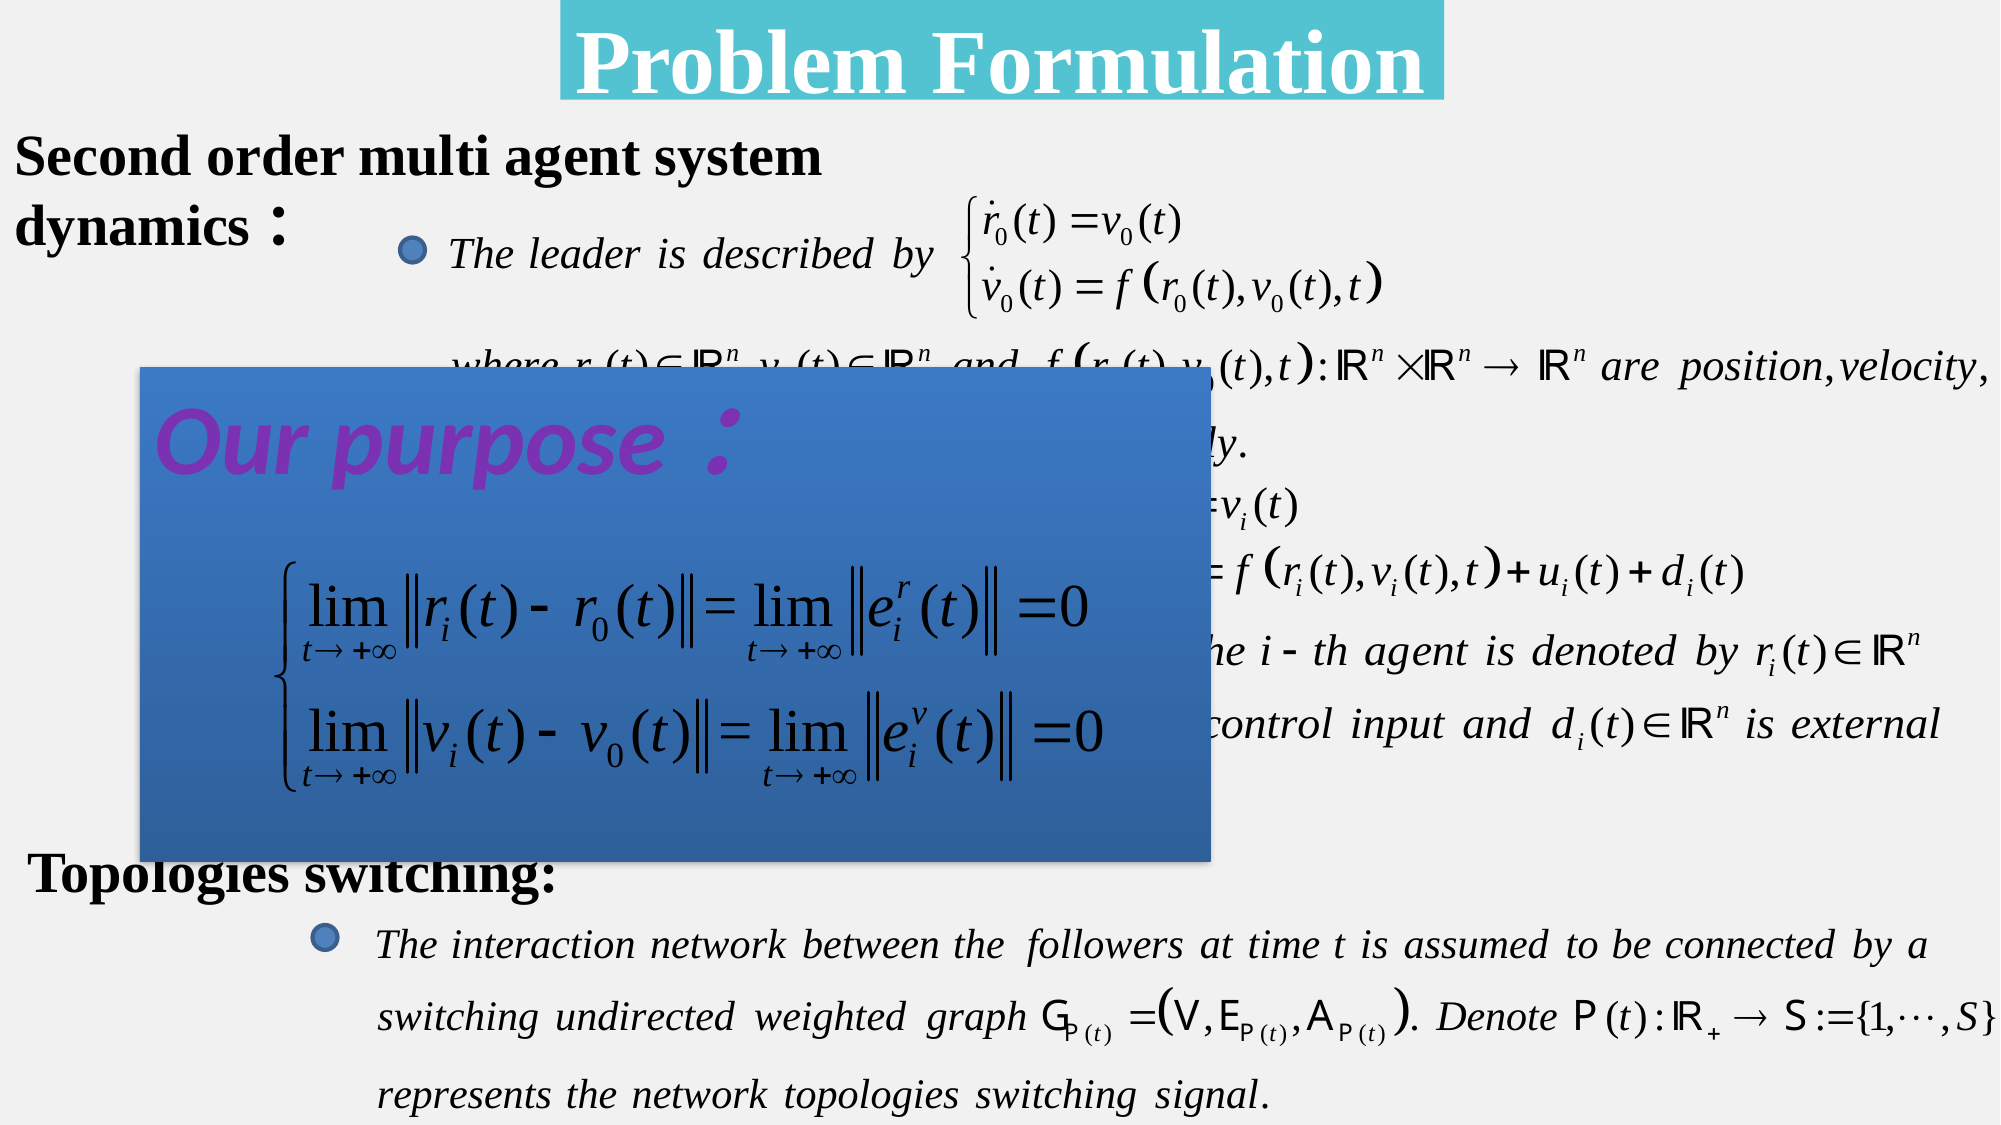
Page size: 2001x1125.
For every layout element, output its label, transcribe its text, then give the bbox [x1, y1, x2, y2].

text_box [1430, 0, 1445, 100]
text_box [437, 462, 1969, 833]
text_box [443, 188, 2000, 478]
text_box Second order multi agent system dynamics： [12, 114, 1133, 257]
text_box [310, 922, 340, 953]
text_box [261, 549, 1117, 805]
text_box Topologies switching: [24, 831, 747, 904]
text_box [560, 0, 573, 100]
title Problem Formulation [573, 0, 1430, 187]
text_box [370, 910, 2000, 1125]
text_box [397, 235, 428, 265]
text_box Our purpose： [139, 367, 1211, 862]
